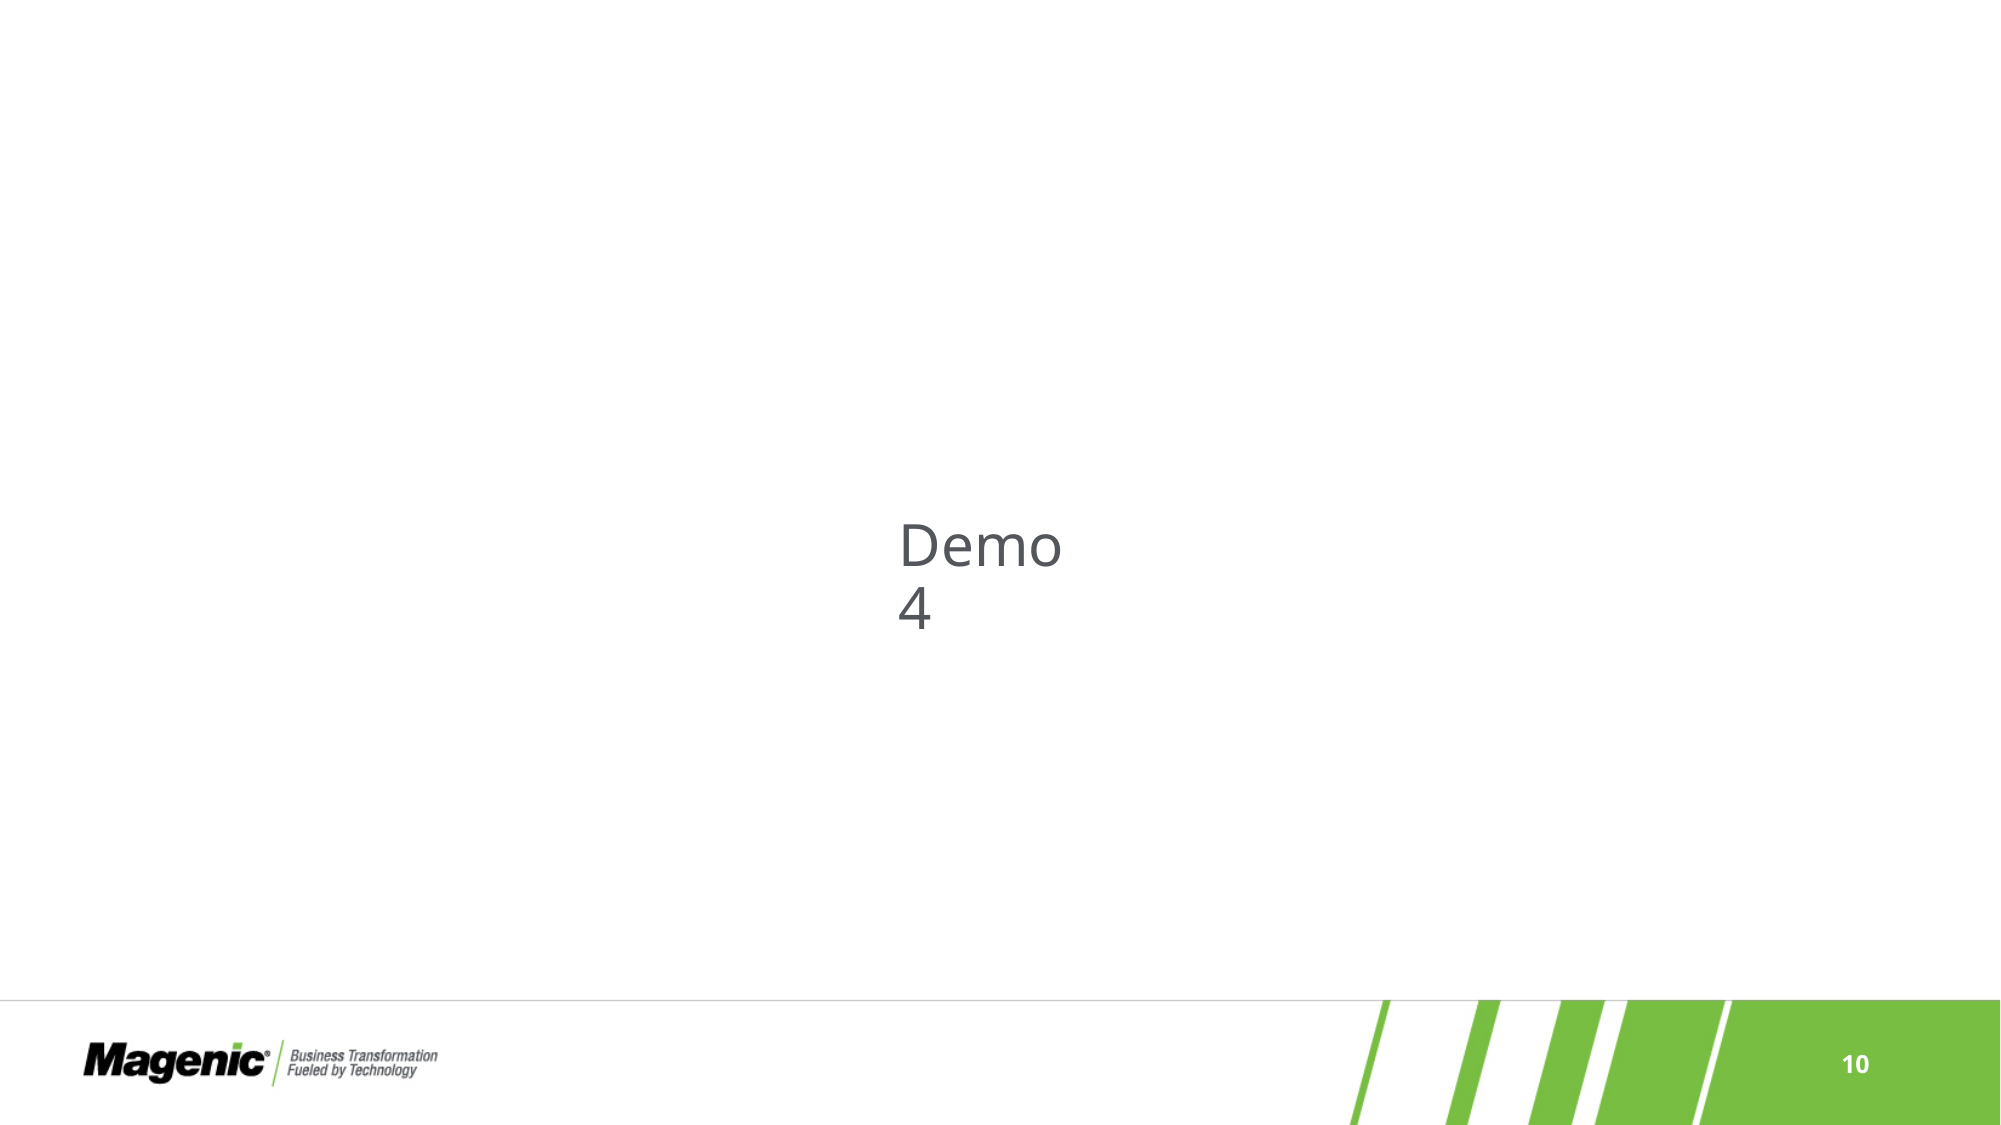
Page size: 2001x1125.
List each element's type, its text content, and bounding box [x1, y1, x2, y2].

list Demo 4 [883, 508, 1117, 617]
picture [0, 0, 2001, 1125]
